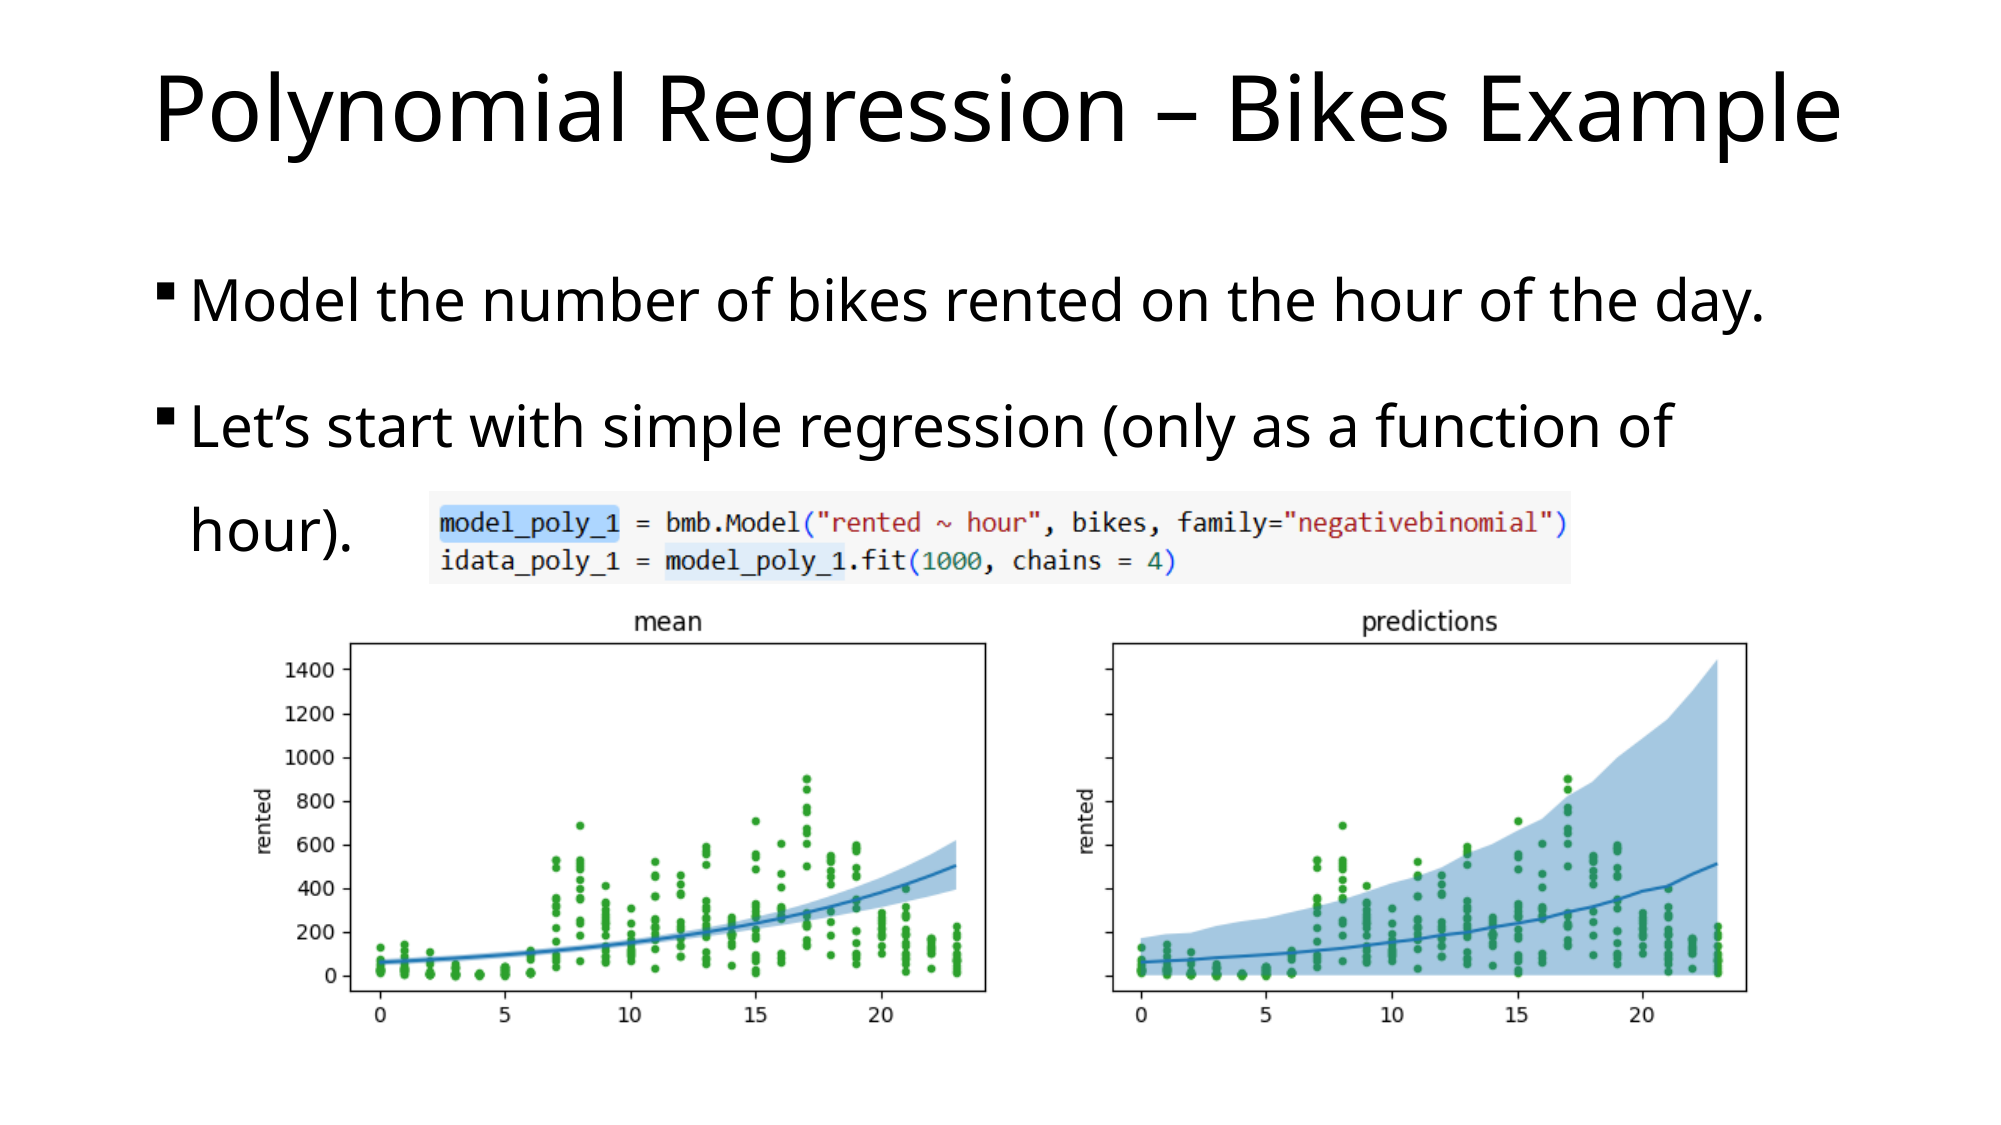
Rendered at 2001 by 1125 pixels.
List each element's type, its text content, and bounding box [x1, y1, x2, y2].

picture [429, 491, 1571, 585]
title Polynomial Regression – Bikes Example [137, 3, 1863, 220]
list Model the number of bikes rented on the hour of the day. Let’s start with simple regression (only as a function of hour). [137, 220, 1863, 1104]
picture [238, 595, 1761, 1042]
